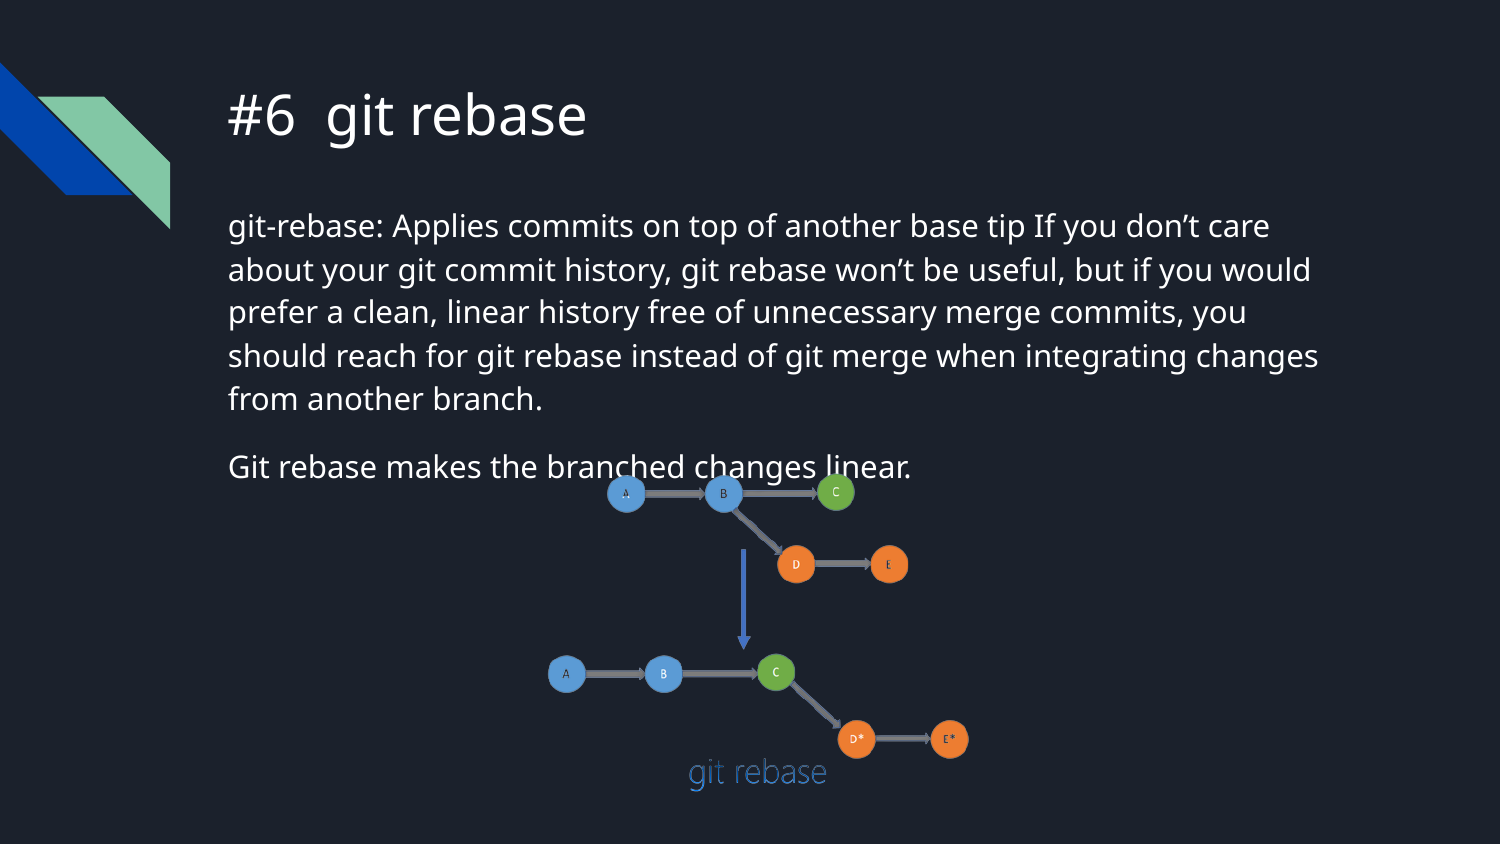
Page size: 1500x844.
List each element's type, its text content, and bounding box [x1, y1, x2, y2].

title #6 git rebase [212, 64, 1368, 186]
list git-rebase: Applies commits on top of another base tip If you don’t care about your git commit history, git rebase won’t be useful, but if you would prefer a clean, linear history free of unnecessary merge commits, you should reach for git rebase instead of git merge when integrating changes from another branch. Git rebase makes the branched changes linear. [212, 186, 1368, 433]
picture [473, 421, 1041, 819]
